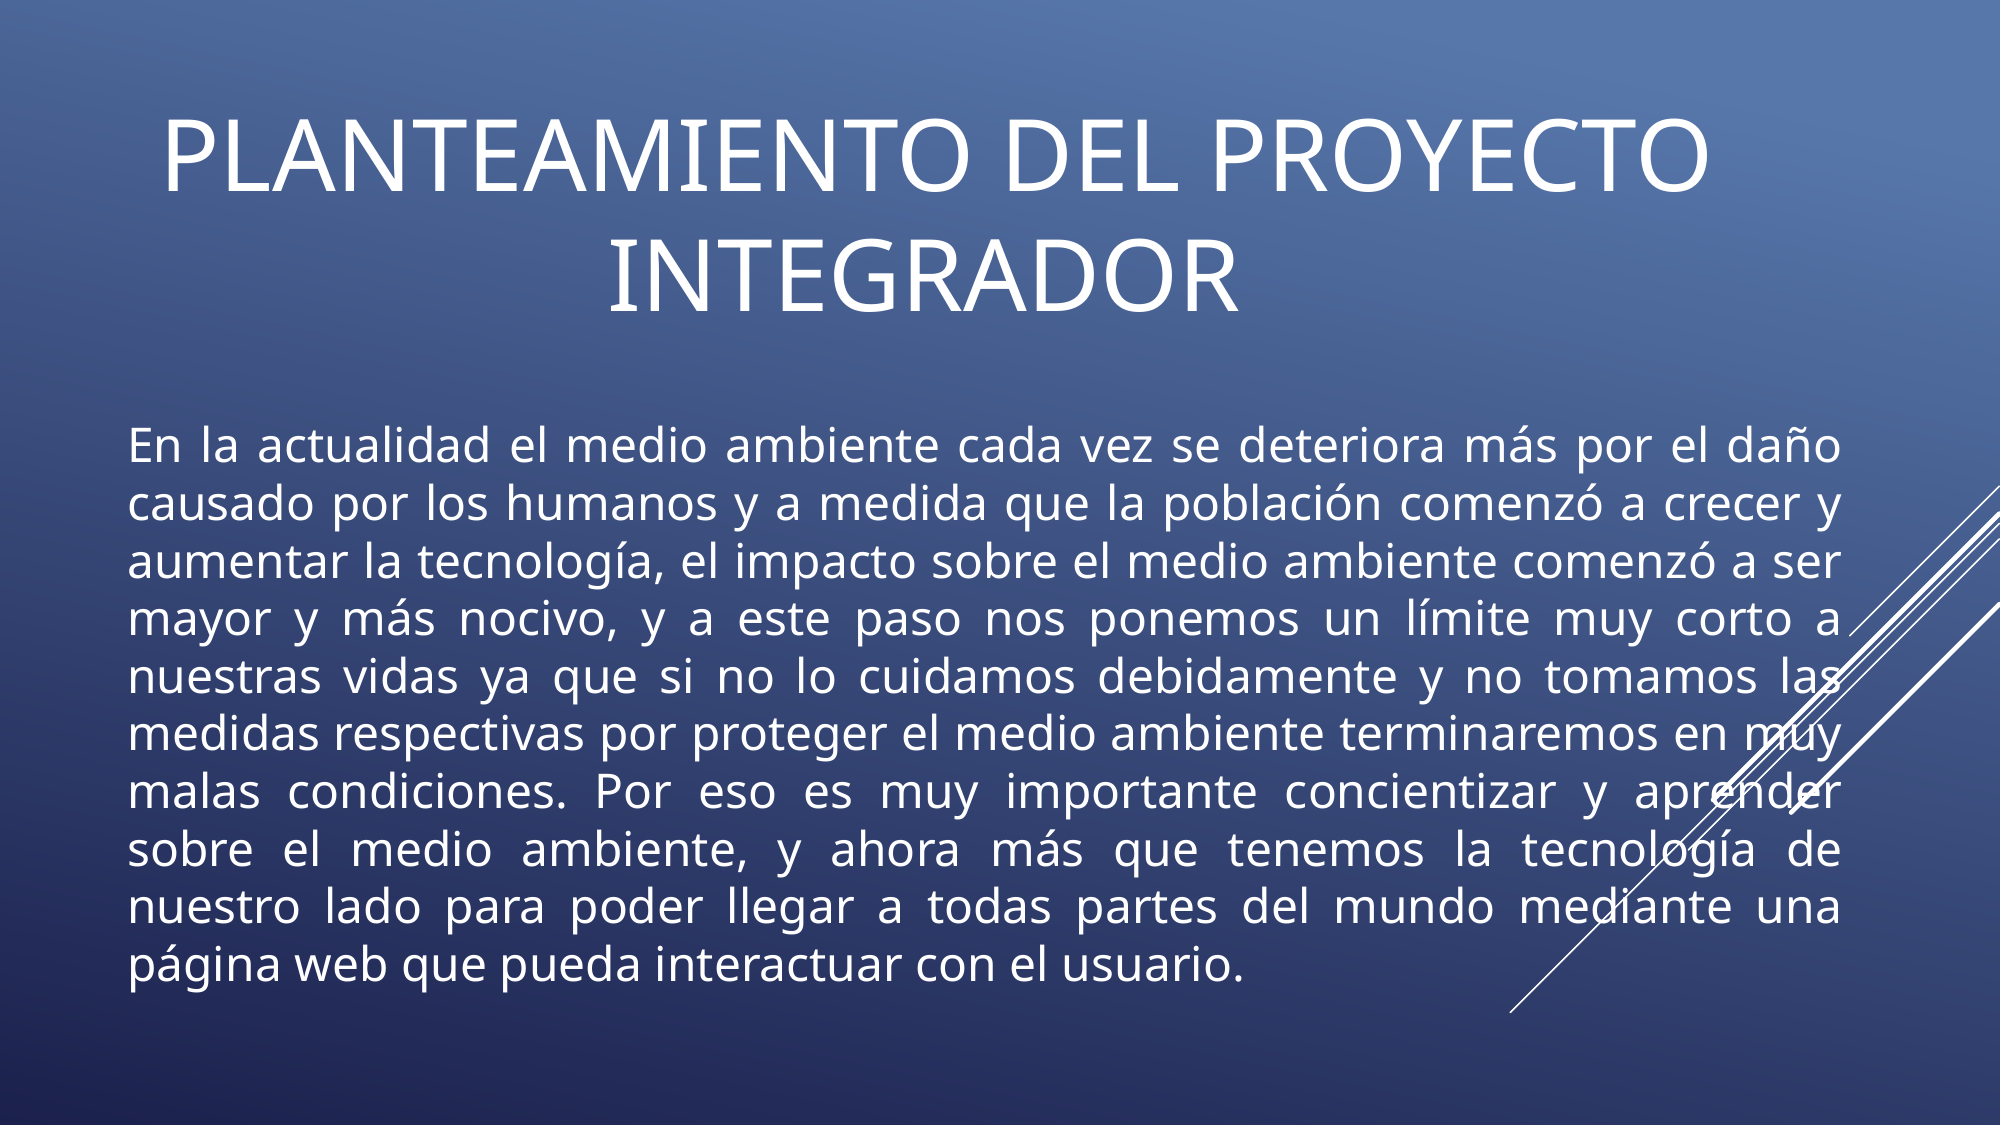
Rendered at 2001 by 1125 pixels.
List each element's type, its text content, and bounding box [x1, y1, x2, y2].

title Planteamiento del proyecto integrador [112, 0, 1763, 383]
list En la actualidad el medio ambiente cada vez se deteriora más por el daño causado por los humanos y a medida que la población comenzó a crecer y aumentar la tecnología, el impacto sobre el medio ambiente comenzó a ser mayor y más nocivo, y a este paso nos ponemos un límite muy corto a nuestras vidas ya que si no lo cuidamos debidamente y no tomamos las medidas respectivas por proteger el medio ambiente terminaremos en muy malas condiciones. Por eso es muy importante concientizar y aprender sobre el medio ambiente, y ahora más que tenemos la tecnología de nuestro lado para poder llegar a todas partes del mundo mediante una página web que pueda interactuar con el usuario. [112, 383, 1861, 1094]
